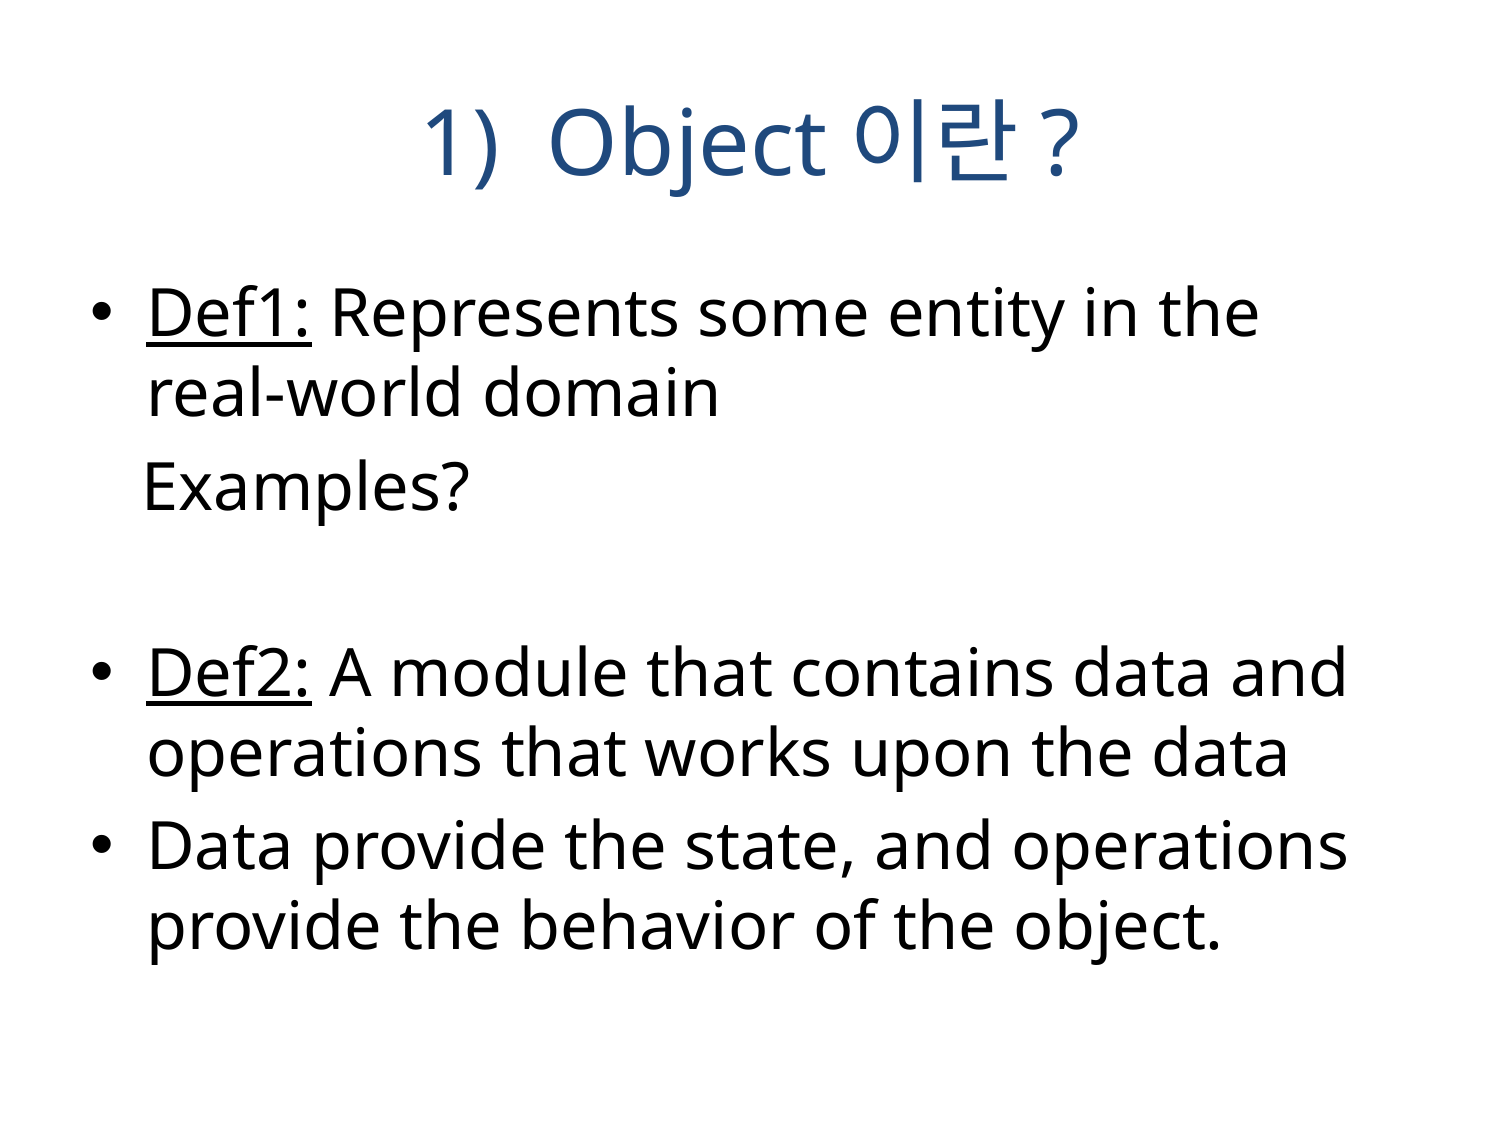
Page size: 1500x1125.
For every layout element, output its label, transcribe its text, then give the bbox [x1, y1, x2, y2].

title 1) Object이란? [75, 45, 1425, 233]
list Def1: Represents some entity in the real-world domain Examples? Def2: A module that contains data and operations that works upon the data Data provide the state, and operations provide the behavior of the object. [75, 262, 1425, 1005]
